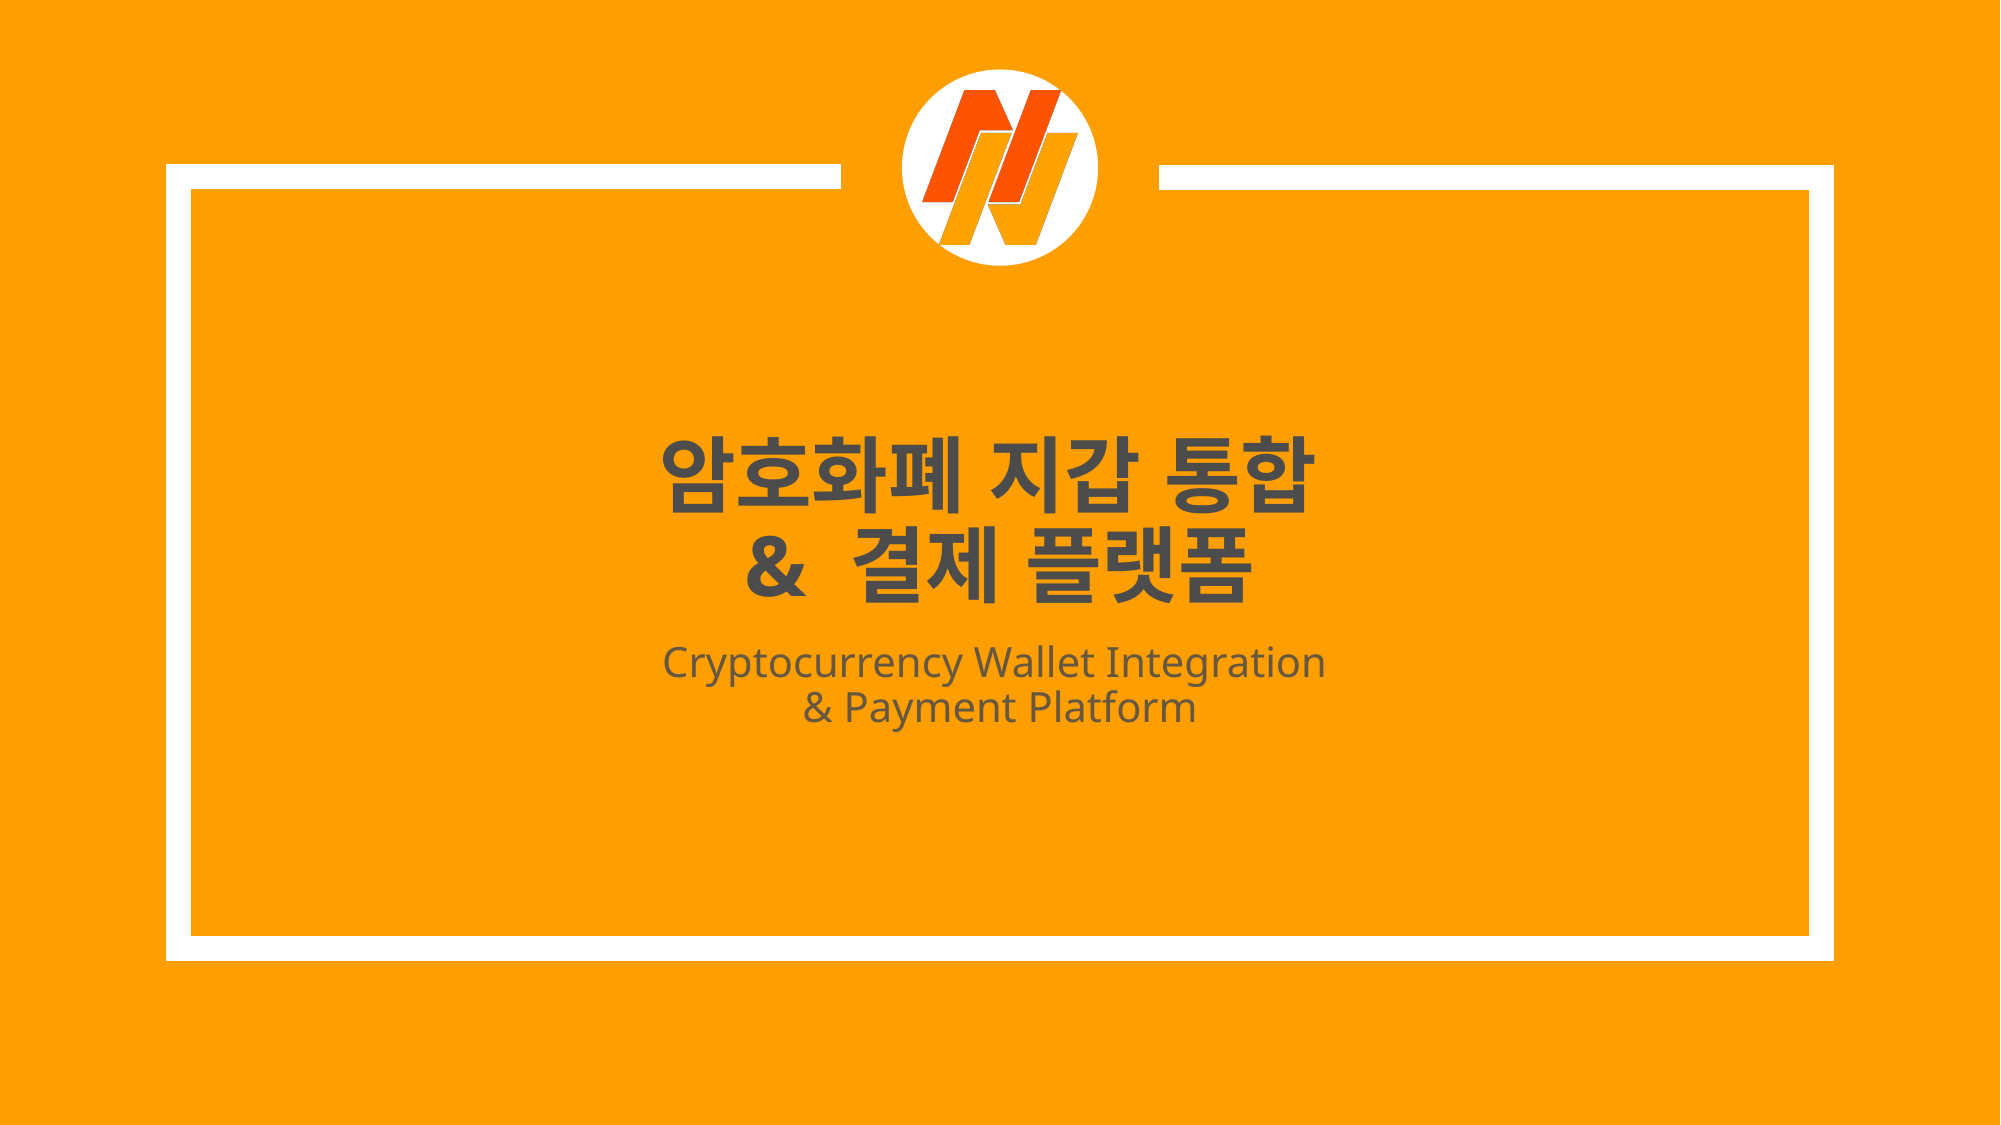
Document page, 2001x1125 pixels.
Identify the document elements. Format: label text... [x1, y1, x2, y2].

text_box Cryptocurrency Wallet Integration & Payment Platform [502, 625, 1498, 748]
title 암호화폐 지갑 통합 & 결제 플랫폼 [502, 397, 1498, 625]
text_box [902, 70, 1098, 265]
